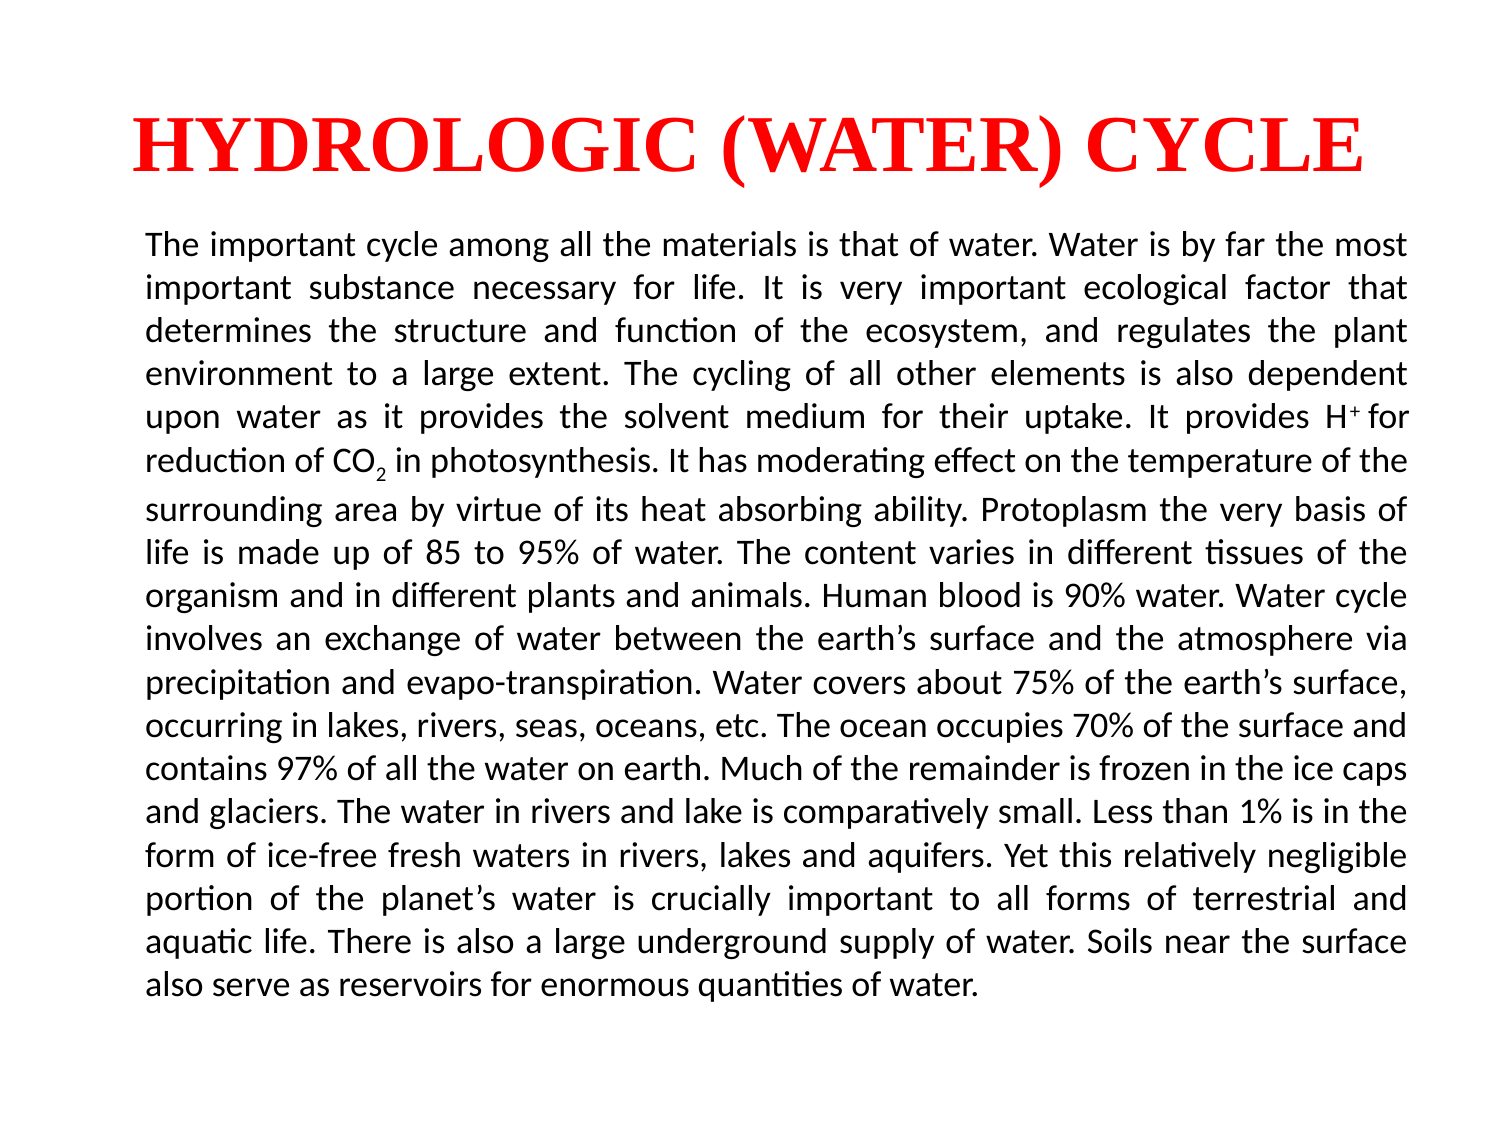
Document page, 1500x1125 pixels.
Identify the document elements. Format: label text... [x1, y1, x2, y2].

title HYDROLOGIC (WATER) CYCLE [75, 45, 1425, 212]
list The important cycle among all the materials is that of water. Water is by far the most important substance necessary for life. It is very important ecological factor that determines the structure and function of the ecosystem, and regulates the plant environment to a large extent. The cycling of all other elements is also dependent upon water as it provides the solvent medium for their uptake. It provides H+ for reduction of CO2 in photosynthesis. It has moderating effect on the temperature of the surrounding area by virtue of its heat absorbing ability. Protoplasm the very basis of life is made up of 85 to 95% of water. The content varies in different tissues of the organism and in different plants and animals. Human blood is 90% water. Water cycle involves an exchange of water between the earth’s surface and the atmosphere via precipitation and evapo-transpiration. Water covers about 75% of the earth’s surface, occurring in lakes, rivers, seas, oceans, etc. The ocean occupies 70% of the surface and contains 97% of all the water on earth. Much of the remainder is frozen in the ice caps and glaciers. The water in rivers and lake is comparatively small. Less than 1% is in the form of ice-free fresh waters in rivers, lakes and aquifers. Yet this relatively negligible portion of the planet’s water is crucially important to all forms of terrestrial and aquatic life. There is also a large underground supply of water. Soils near the surface also serve as reservoirs for enormous quantities of water. [75, 212, 1425, 1063]
